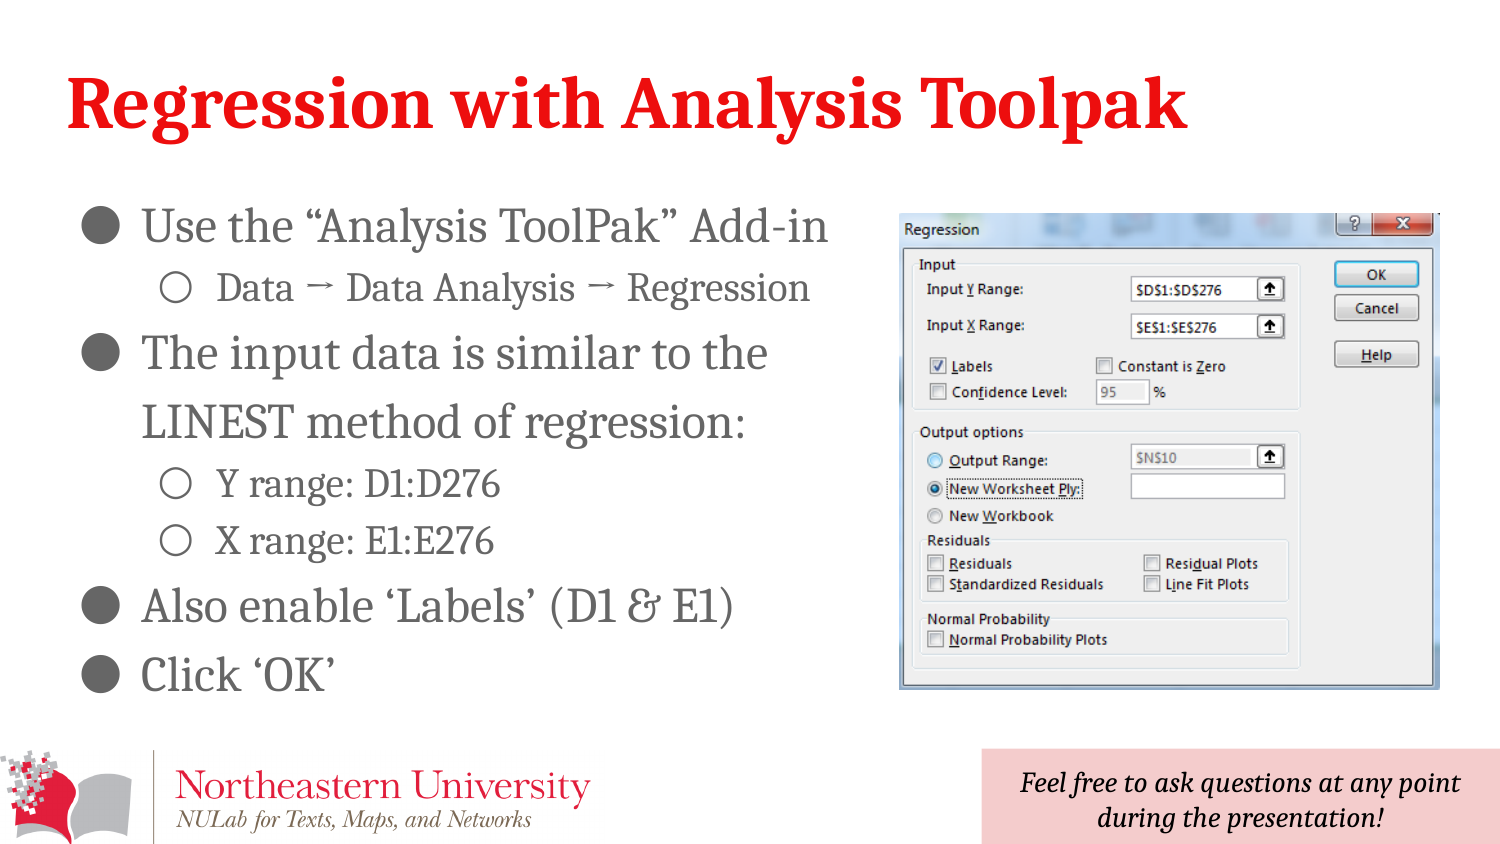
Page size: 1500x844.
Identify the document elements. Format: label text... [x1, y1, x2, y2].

list Use the “Analysis ToolPak” Add-in Data → Data Analysis → Regression The input data is similar to the LINEST method of regression: Y range: D1:D276 X range: E1:E276 Also enable ‘Labels’ (D1 & E1) Click ‘OK’ [51, 168, 910, 456]
picture [0, 750, 605, 844]
title Regression with Analysis Toolpak [51, 38, 1449, 133]
picture [899, 213, 1441, 691]
